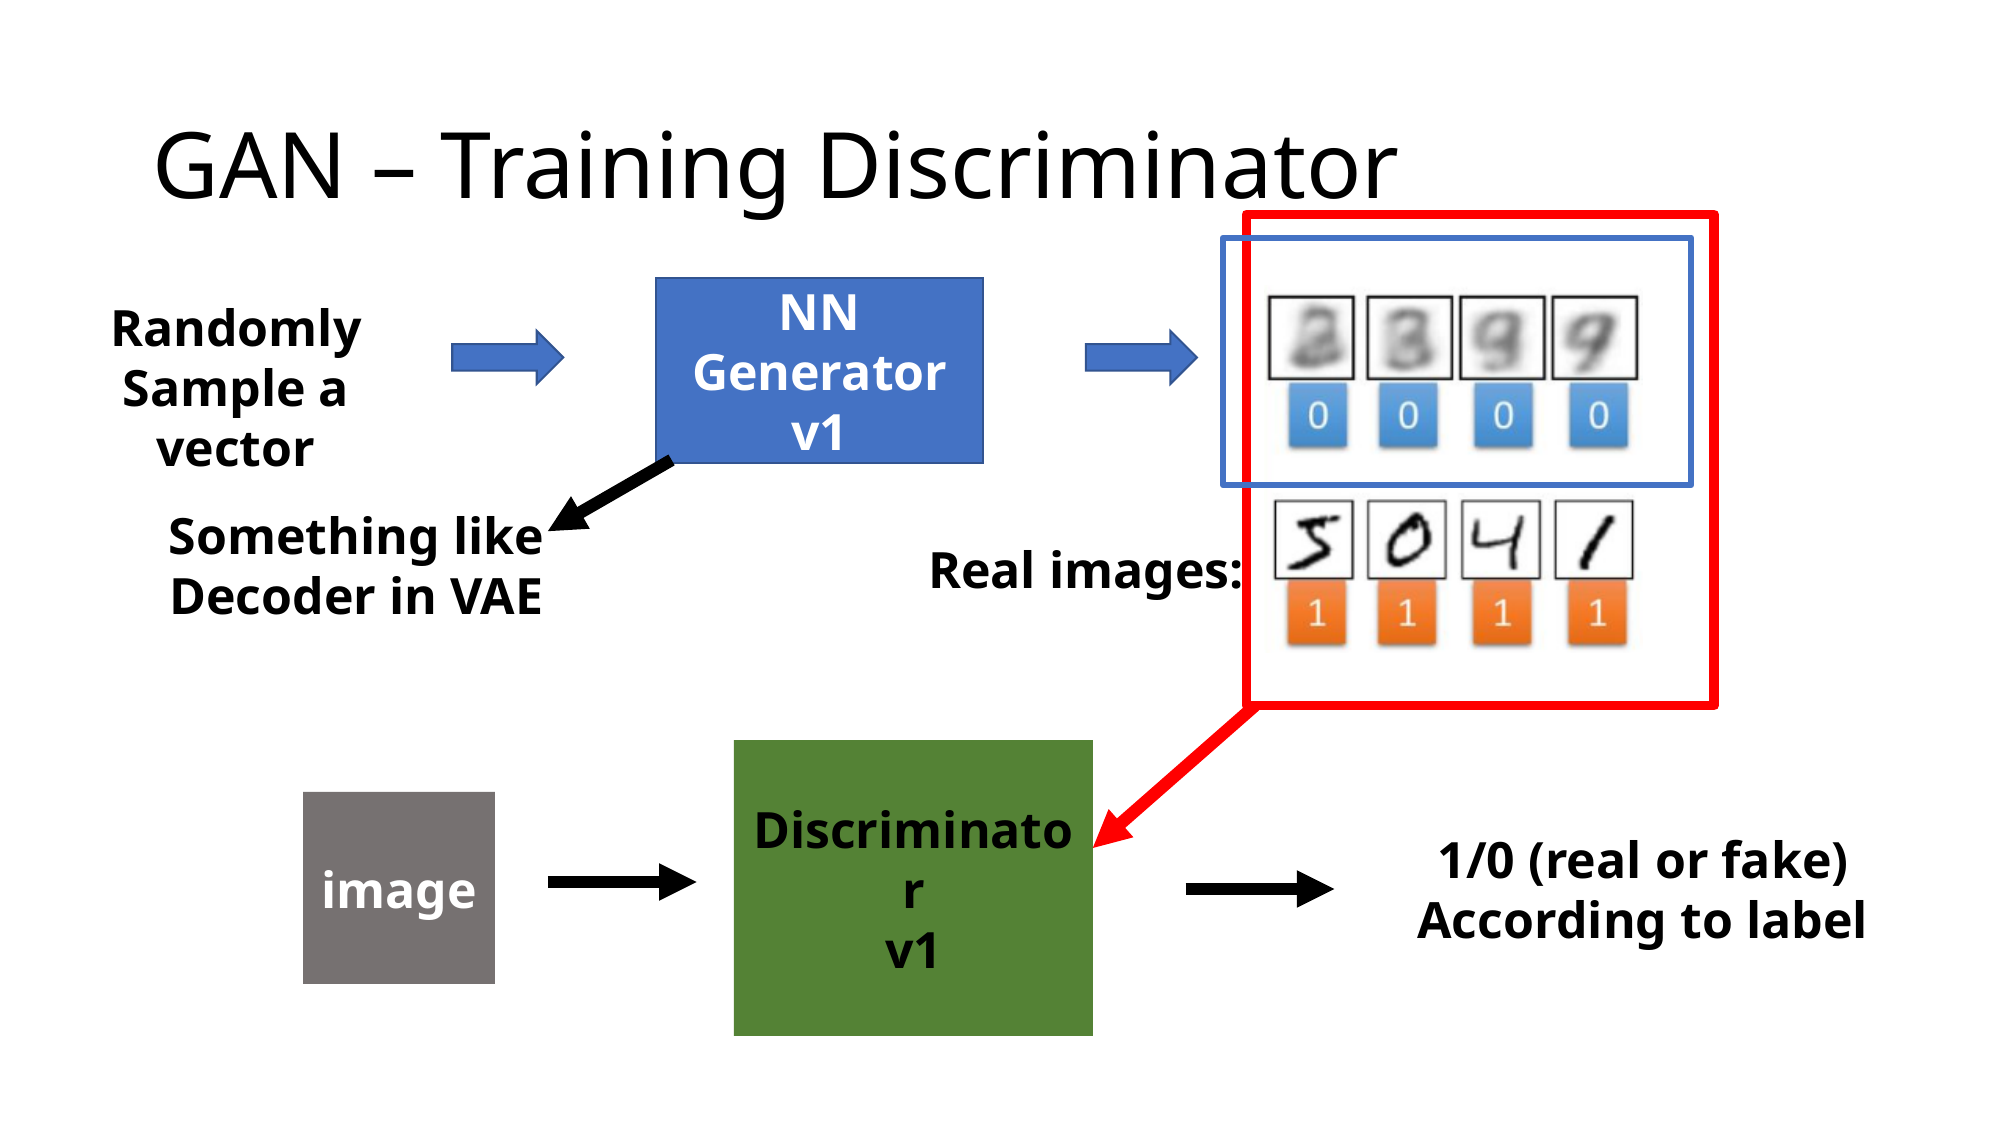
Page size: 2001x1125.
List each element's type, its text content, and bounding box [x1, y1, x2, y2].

picture [1264, 285, 1644, 653]
text_box Real images: [879, 531, 1246, 606]
title GAN – Training Discriminator [137, 59, 1863, 278]
text_box [1084, 328, 1199, 387]
text_box NN Generator v1 [655, 277, 984, 464]
text_box Something like Decoder in VAE [149, 496, 564, 632]
text_box Randomly Sample a vector [29, 289, 443, 485]
text_box Discriminator v1 [733, 739, 1094, 1037]
text_box image [302, 791, 496, 985]
text_box [1223, 237, 1692, 486]
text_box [547, 459, 672, 532]
text_box [451, 328, 565, 387]
text_box 1/0 (real or fake) According to label [1395, 820, 1891, 956]
text_box [1246, 214, 1715, 706]
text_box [1092, 705, 1255, 848]
